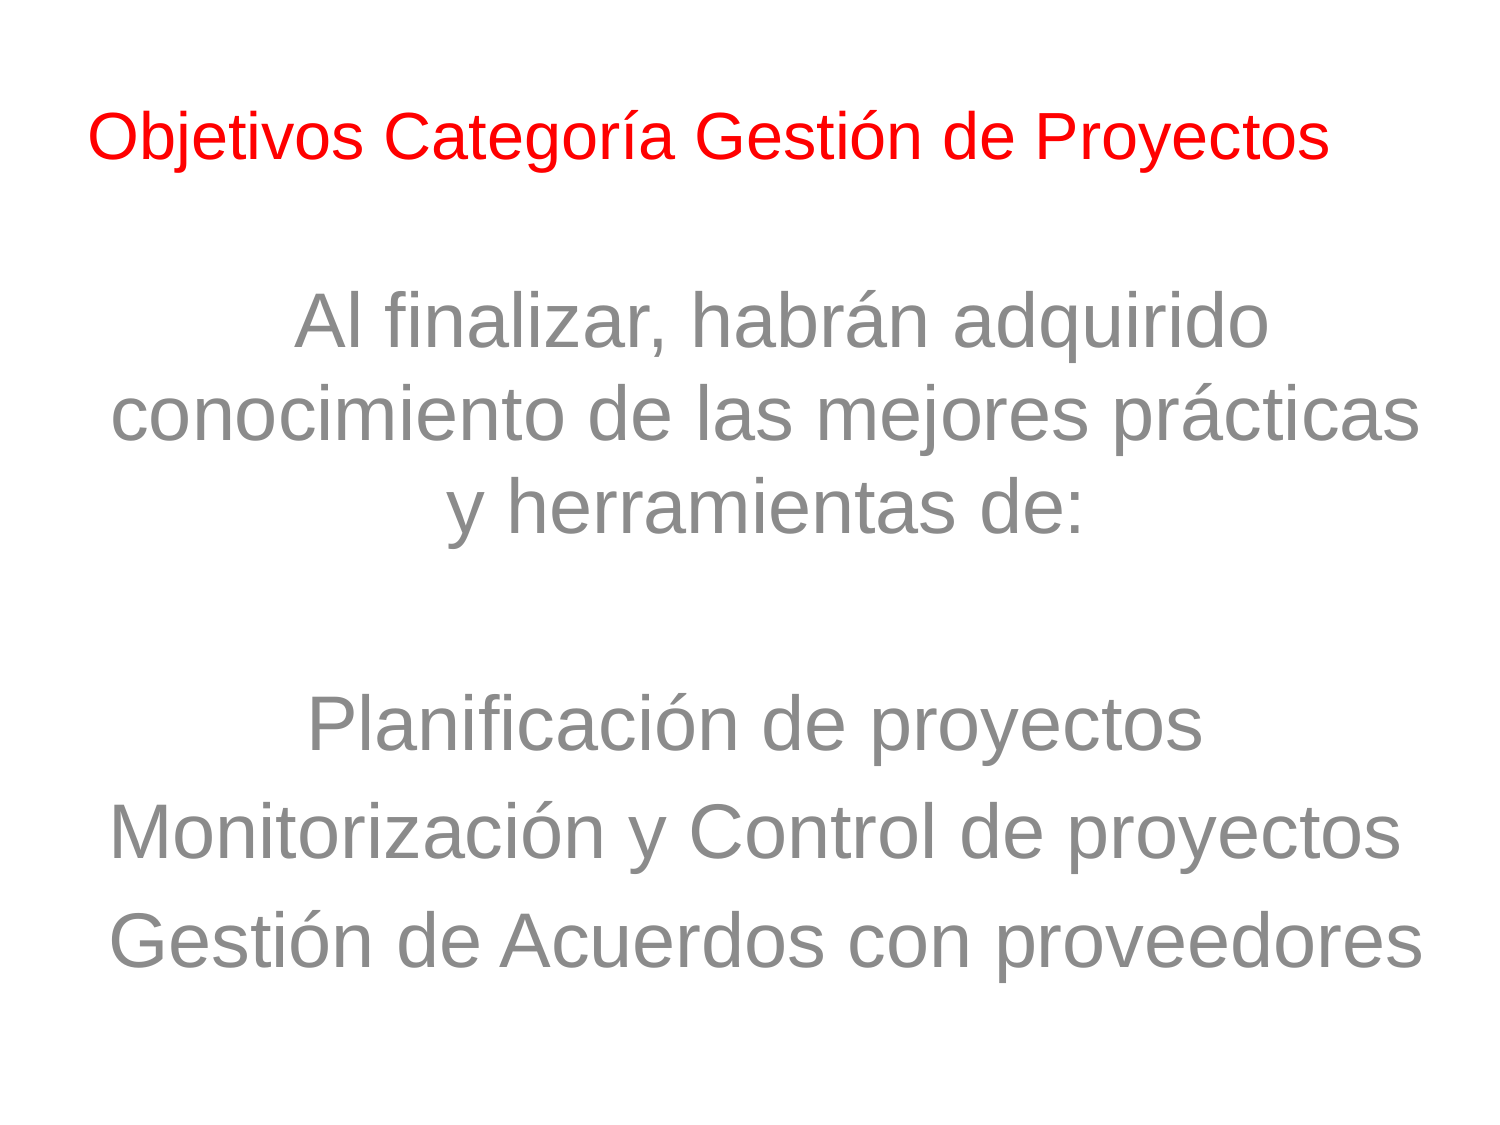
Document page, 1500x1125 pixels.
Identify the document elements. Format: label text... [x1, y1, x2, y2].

text_box Al finalizar, habrán adquirido conocimiento de las mejores prácticas y herramientas de: Planificación de proyectos Monitorización y Control de proyectos Gestión de Acuerdos con proveedores [91, 262, 1442, 1005]
text_box Objetivos Categoría Gestión de Proyectos [35, 90, 1386, 176]
